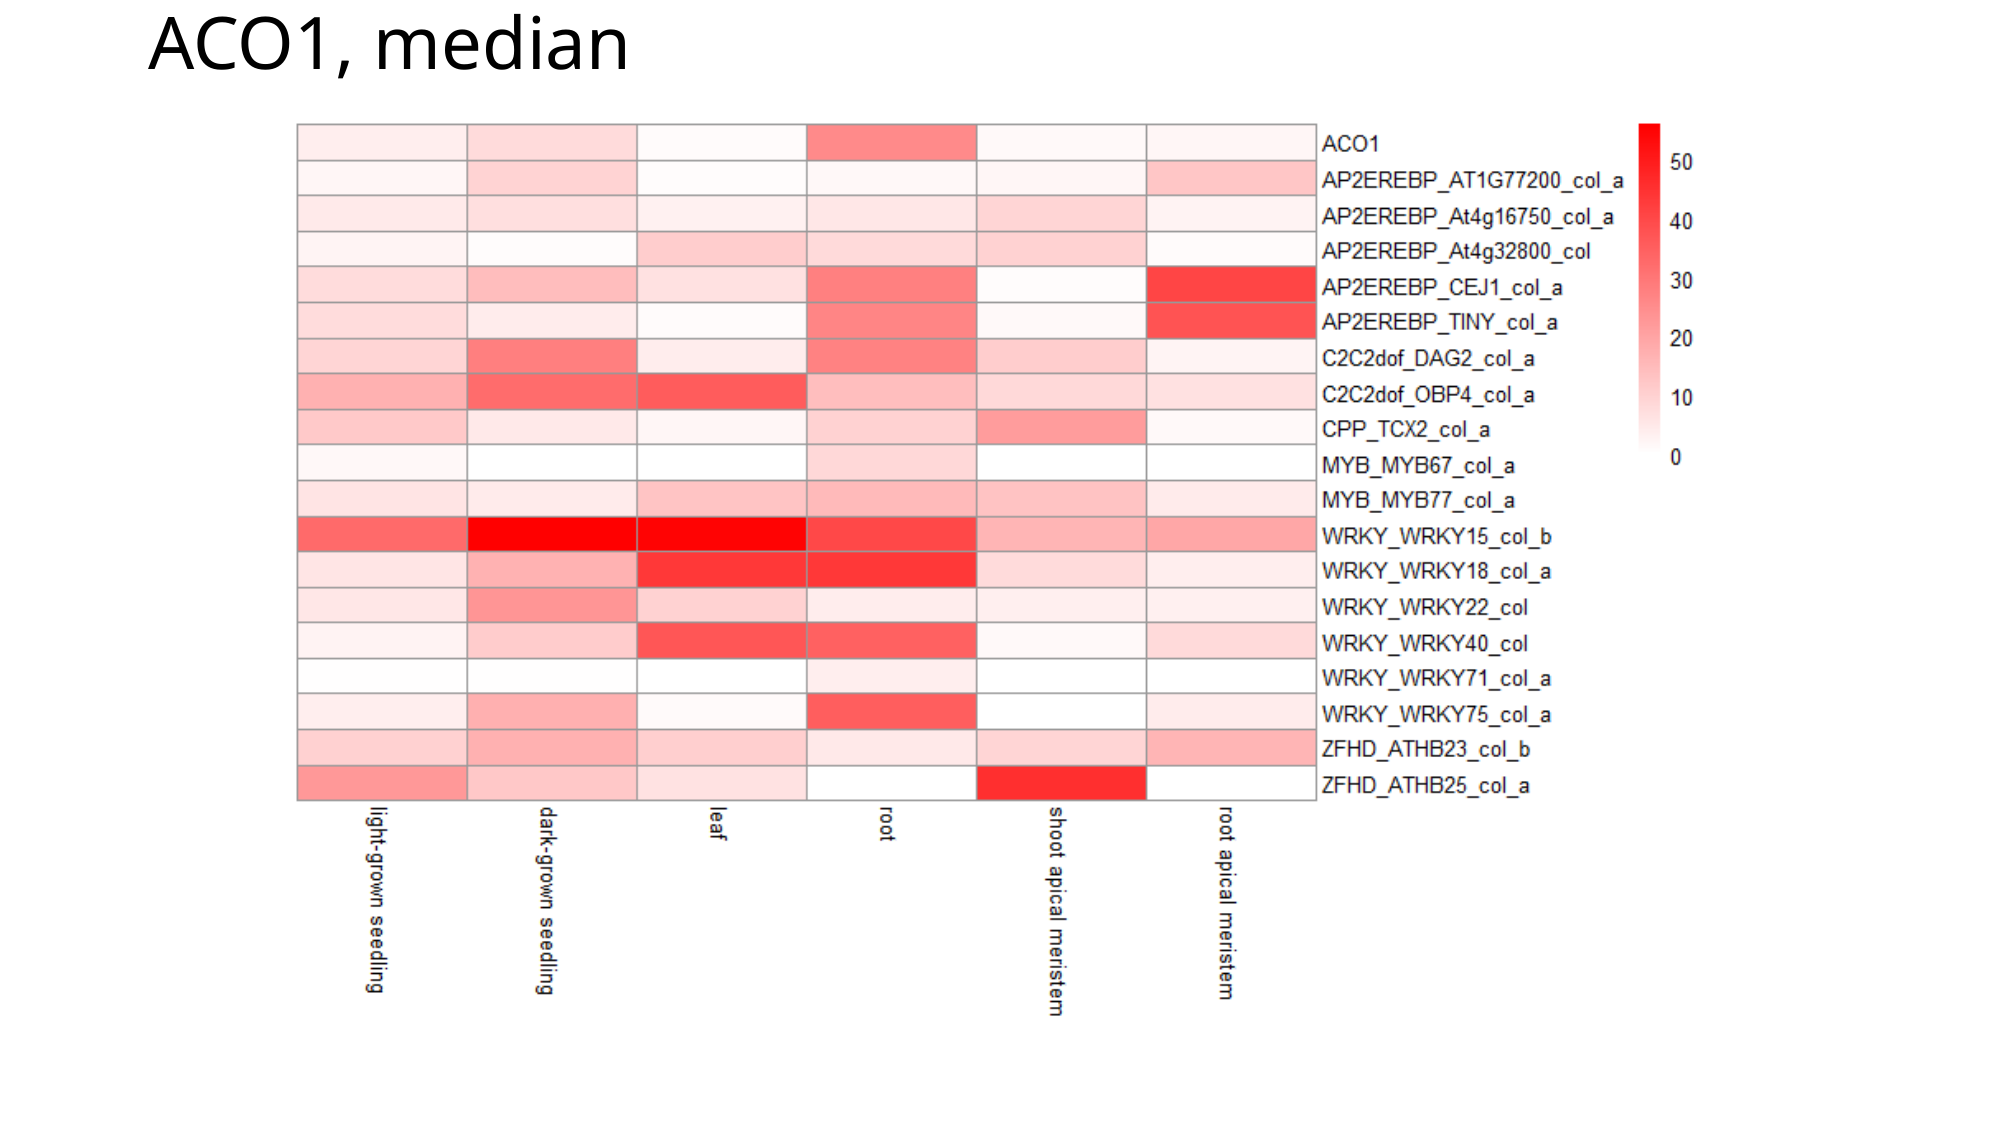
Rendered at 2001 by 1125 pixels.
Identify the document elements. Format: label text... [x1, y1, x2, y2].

text_box ACO1, median [133, 0, 1859, 94]
picture [287, 114, 1705, 1034]
